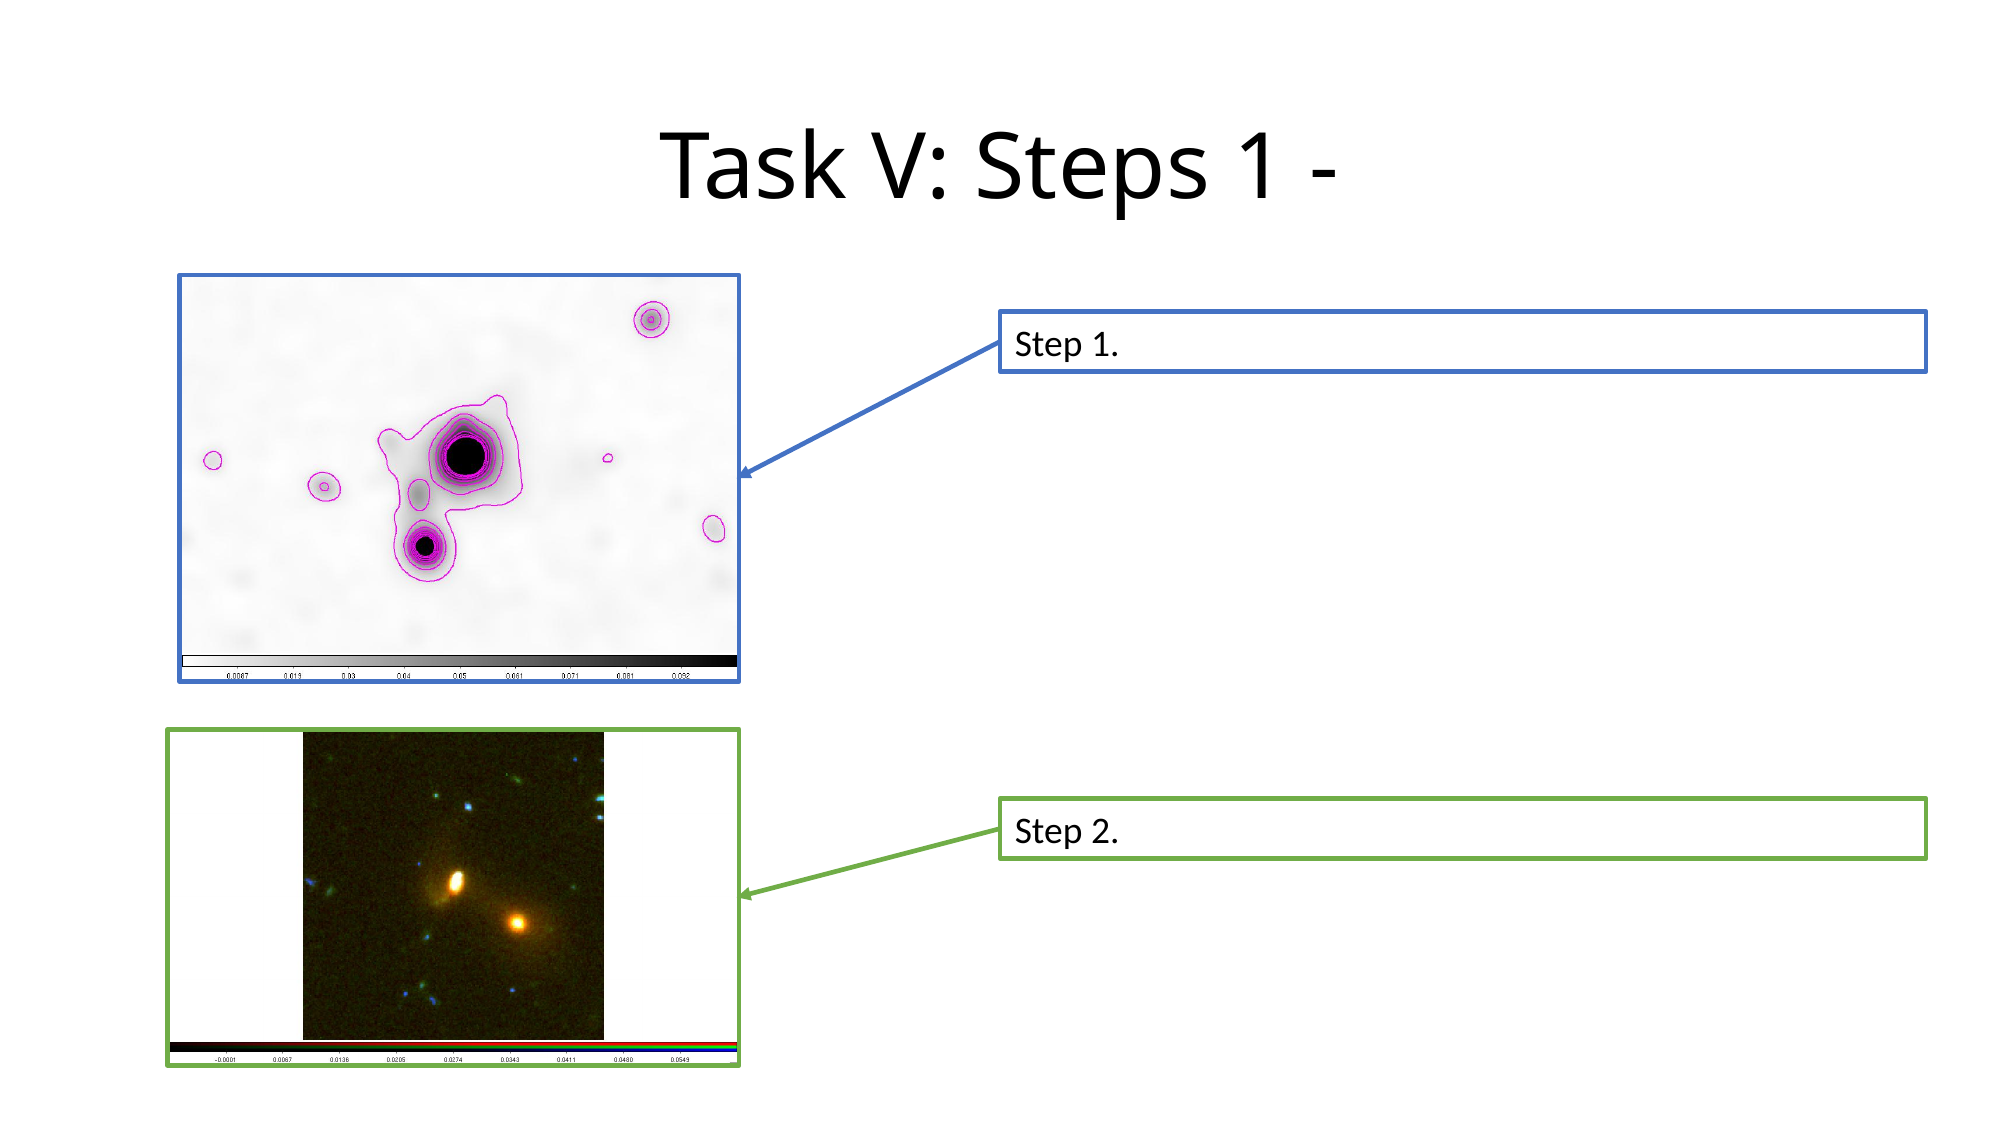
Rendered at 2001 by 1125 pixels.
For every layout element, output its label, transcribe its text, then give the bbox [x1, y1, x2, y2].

text_box Step 1. [999, 311, 1927, 372]
picture [169, 731, 737, 1064]
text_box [736, 341, 1000, 479]
text_box Step 2. [999, 798, 1927, 859]
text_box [736, 829, 1000, 898]
title Task V: Steps 1 - [137, 59, 1863, 278]
picture [181, 277, 737, 680]
